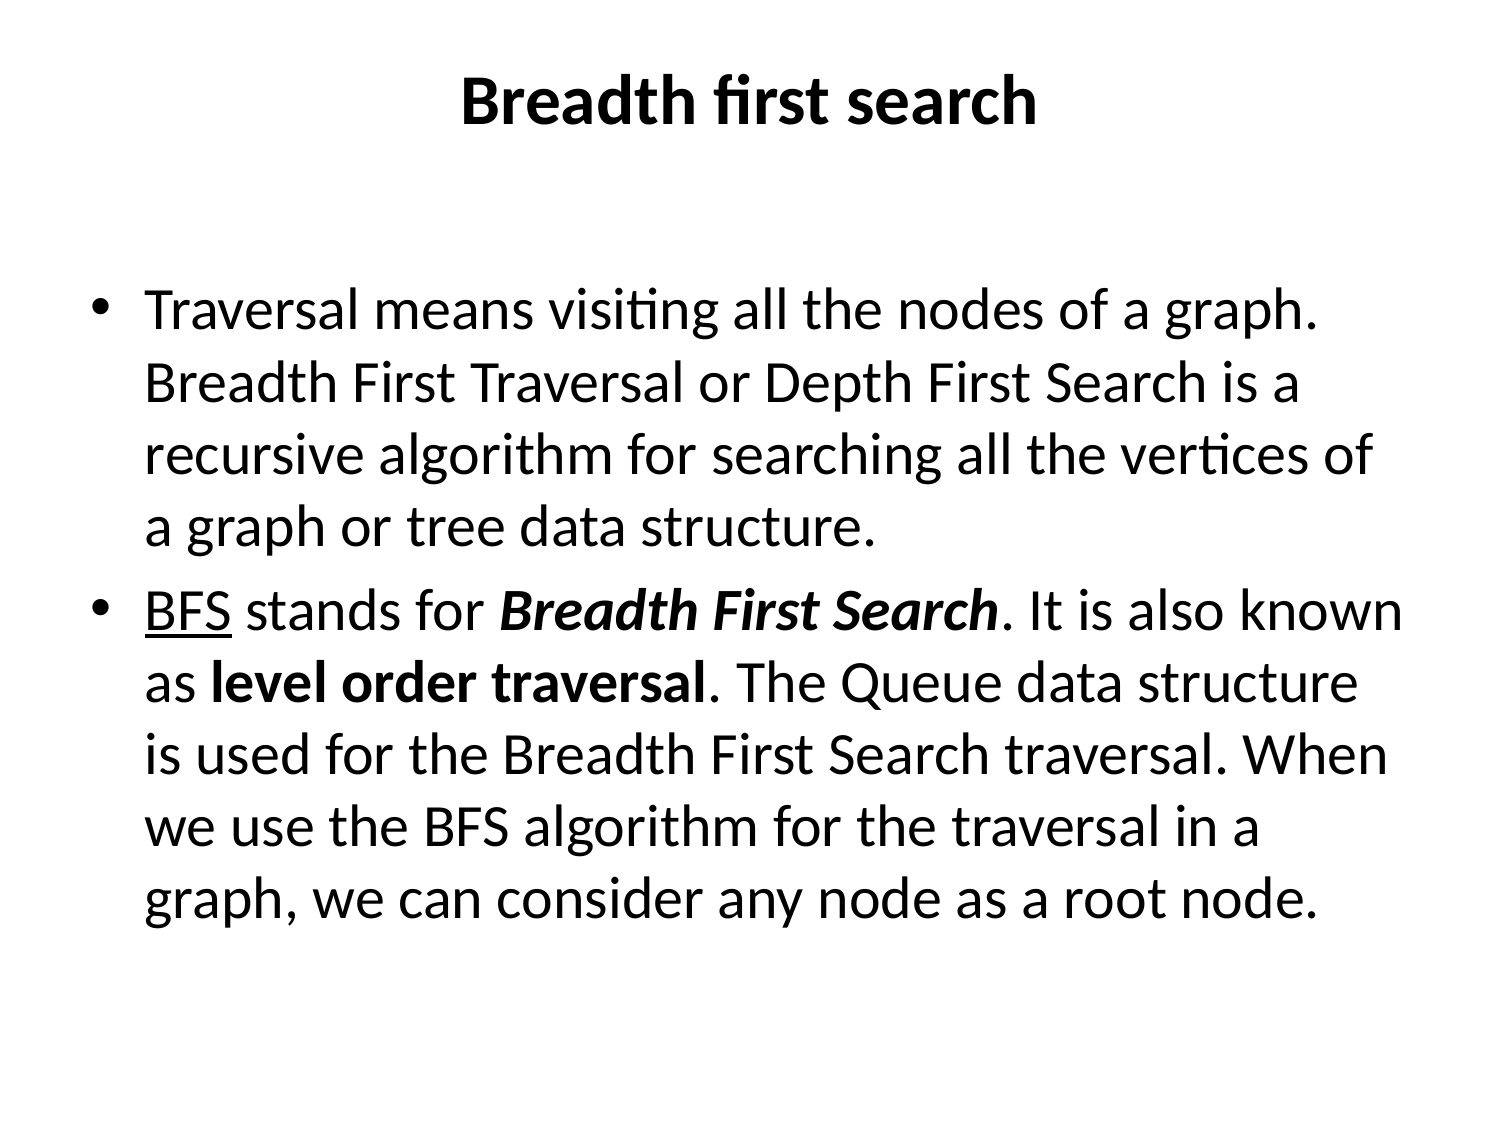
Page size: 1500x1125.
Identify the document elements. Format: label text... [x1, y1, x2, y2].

list Traversal means visiting all the nodes of a graph. Breadth First Traversal or Depth First Search is a recursive algorithm for searching all the vertices of a graph or tree data structure. BFS stands for Breadth First Search. It is also known as level order traversal. The Queue data structure is used for the Breadth First Search traversal. When we use the BFS algorithm for the traversal in a graph, we can consider any node as a root node. [75, 262, 1425, 1005]
title Breadth first search [75, 45, 1425, 233]
